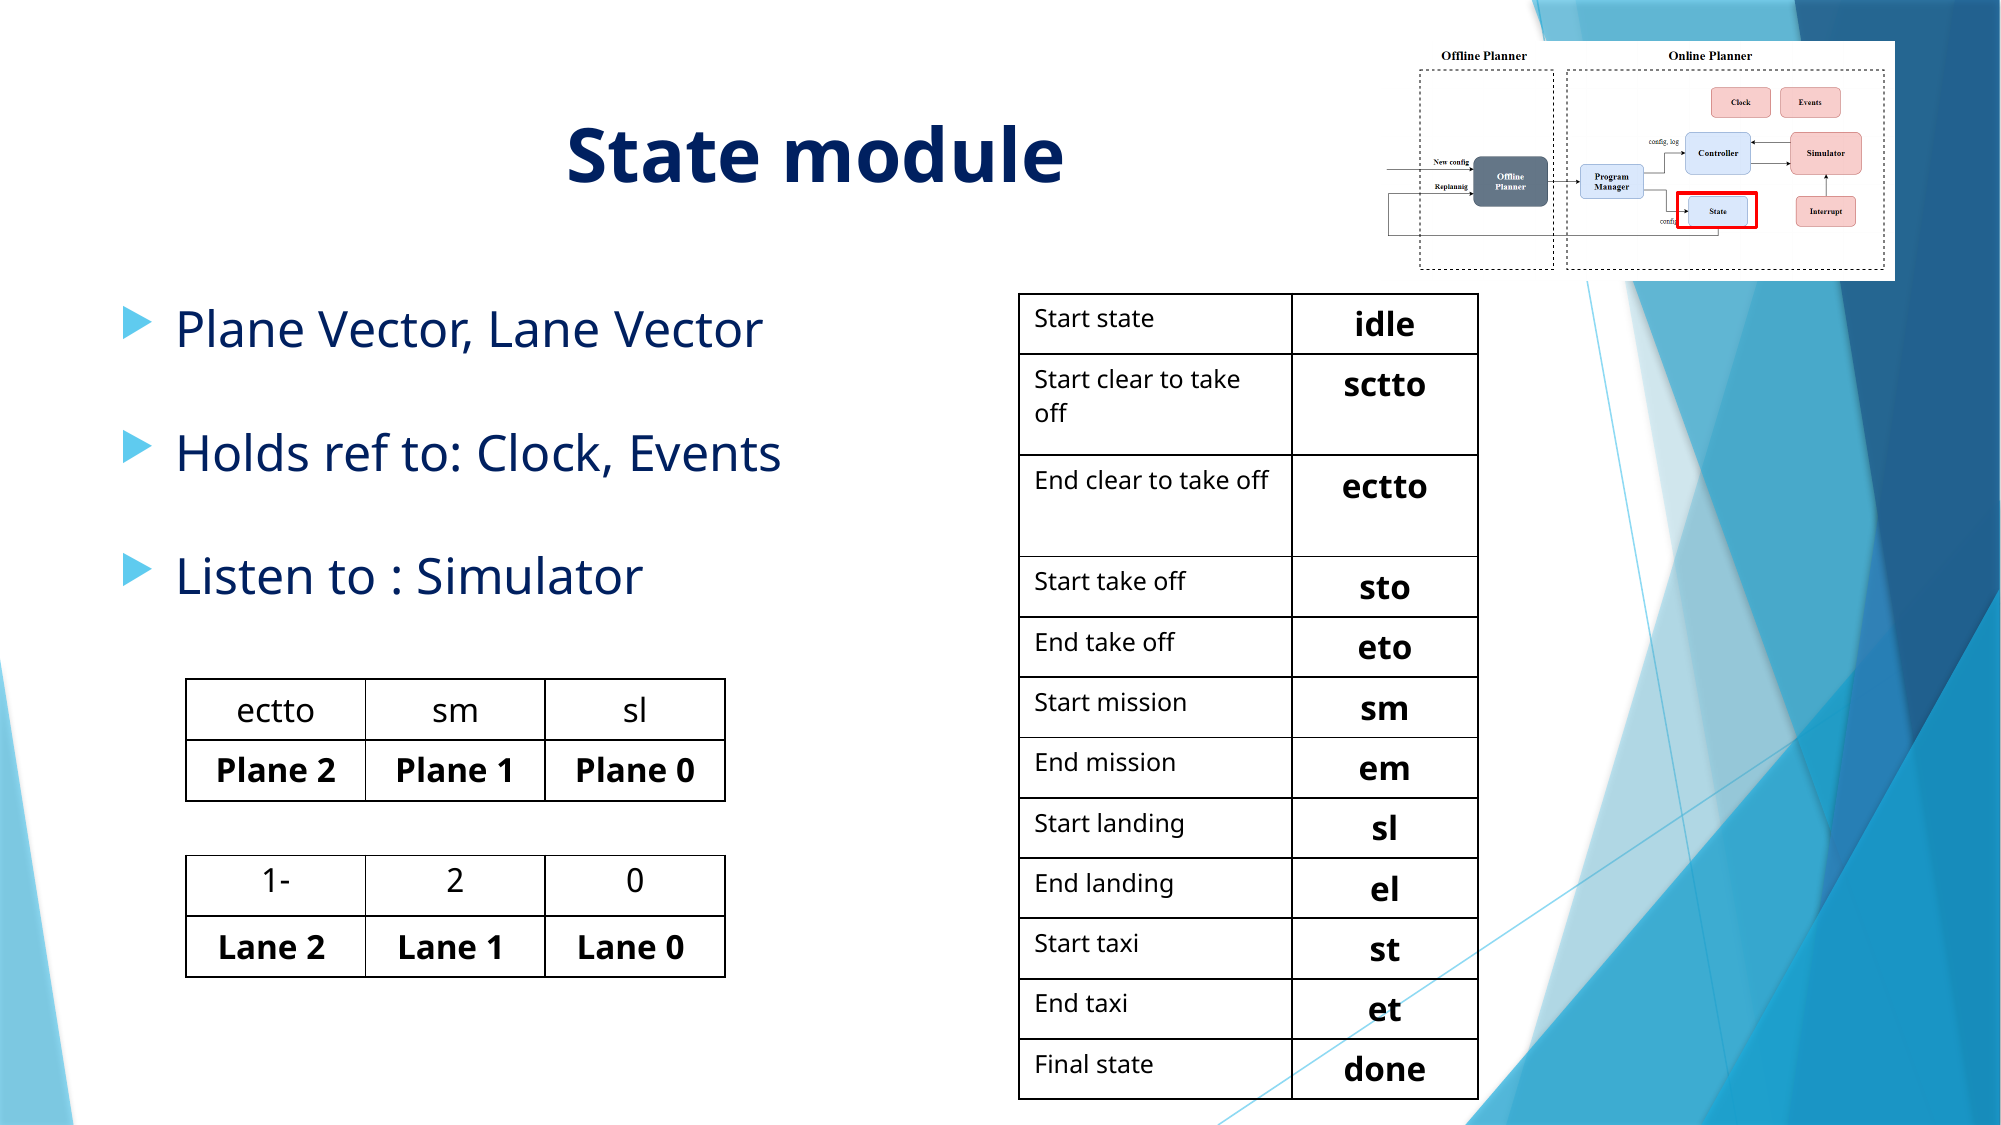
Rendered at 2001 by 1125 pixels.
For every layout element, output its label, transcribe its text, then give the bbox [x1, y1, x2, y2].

table_header 2 [366, 856, 544, 915]
table_cell Plane 2 [187, 746, 365, 800]
table_cell st [1293, 919, 1477, 978]
table_cell Lane 1 [366, 917, 544, 976]
table_cell Lane 2 [187, 917, 365, 976]
table_cell Start landing [1020, 799, 1291, 857]
table_cell End clear to take off [1091, 456, 1291, 556]
table_cell el [1293, 859, 1477, 917]
table_header idle [1293, 295, 1477, 353]
table_header 0 [546, 856, 724, 915]
table_cell Start taxi [1020, 919, 1291, 978]
table_cell eto [1293, 618, 1477, 676]
table_cell Final state [1020, 1040, 1291, 1098]
table_cell Start take off [1091, 557, 1291, 616]
table_header Start state [1091, 295, 1291, 353]
table_cell sm [1293, 678, 1477, 737]
table_cell sto [1293, 557, 1477, 616]
table_cell End take off [1091, 618, 1291, 676]
table_cell et [1293, 980, 1477, 1038]
table_cell End mission [1020, 738, 1291, 797]
title State module [111, 99, 1522, 317]
table_cell Start mission [1091, 678, 1291, 737]
text_box Plane Vector, Lane Vector Holds ref to: Clock, Events Listen to : Simulator [104, 195, 1091, 746]
table_cell em [1293, 738, 1477, 797]
table_cell Plane 0 [546, 746, 724, 800]
table_cell done [1293, 1040, 1477, 1098]
table_cell Start clear to take off [1091, 355, 1291, 454]
table_cell ectto [1293, 456, 1477, 556]
table_cell Lane 0 [546, 917, 724, 976]
table_cell sctto [1293, 355, 1477, 454]
table_header -1 [187, 856, 365, 915]
table_cell End taxi [1020, 980, 1291, 1038]
table_cell End landing [1020, 859, 1291, 917]
picture [1381, 40, 1895, 282]
table_cell sl [1293, 799, 1477, 857]
table_cell Plane 1 [366, 746, 544, 800]
